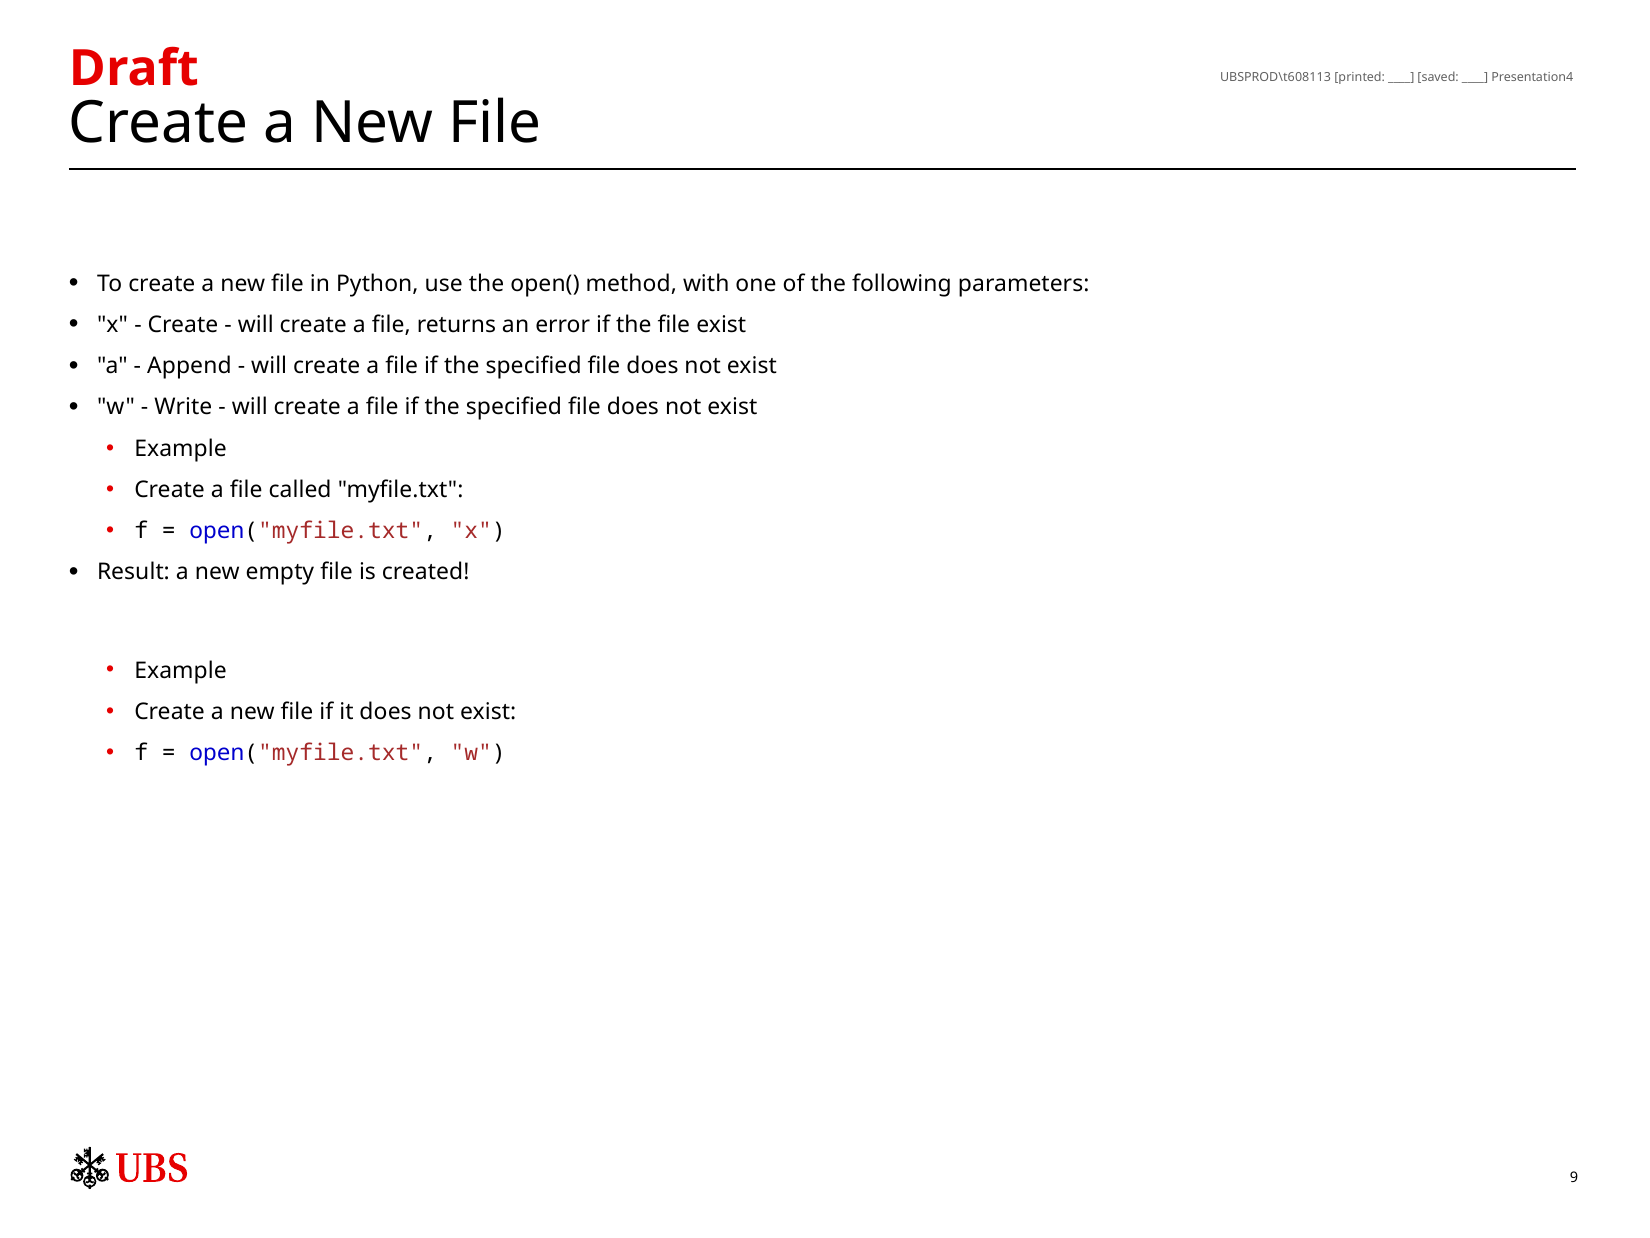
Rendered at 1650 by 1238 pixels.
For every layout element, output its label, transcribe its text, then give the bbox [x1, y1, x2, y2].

list To create a new file in Python, use the open() method, with one of the following parameters: "x" - Create - will create a file, returns an error if the file exist "a" - Append - will create a file if the specified file does not exist "w" - Write - will create a file if the specified file does not exist Example Create a file called "myfile.txt": f = open("myfile.txt", "x") Result: a new empty file is created! Example Create a new file if it does not exist: f = open("myfile.txt", "w") [68, 268, 1577, 1055]
title Create a New File [68, 0, 1577, 155]
